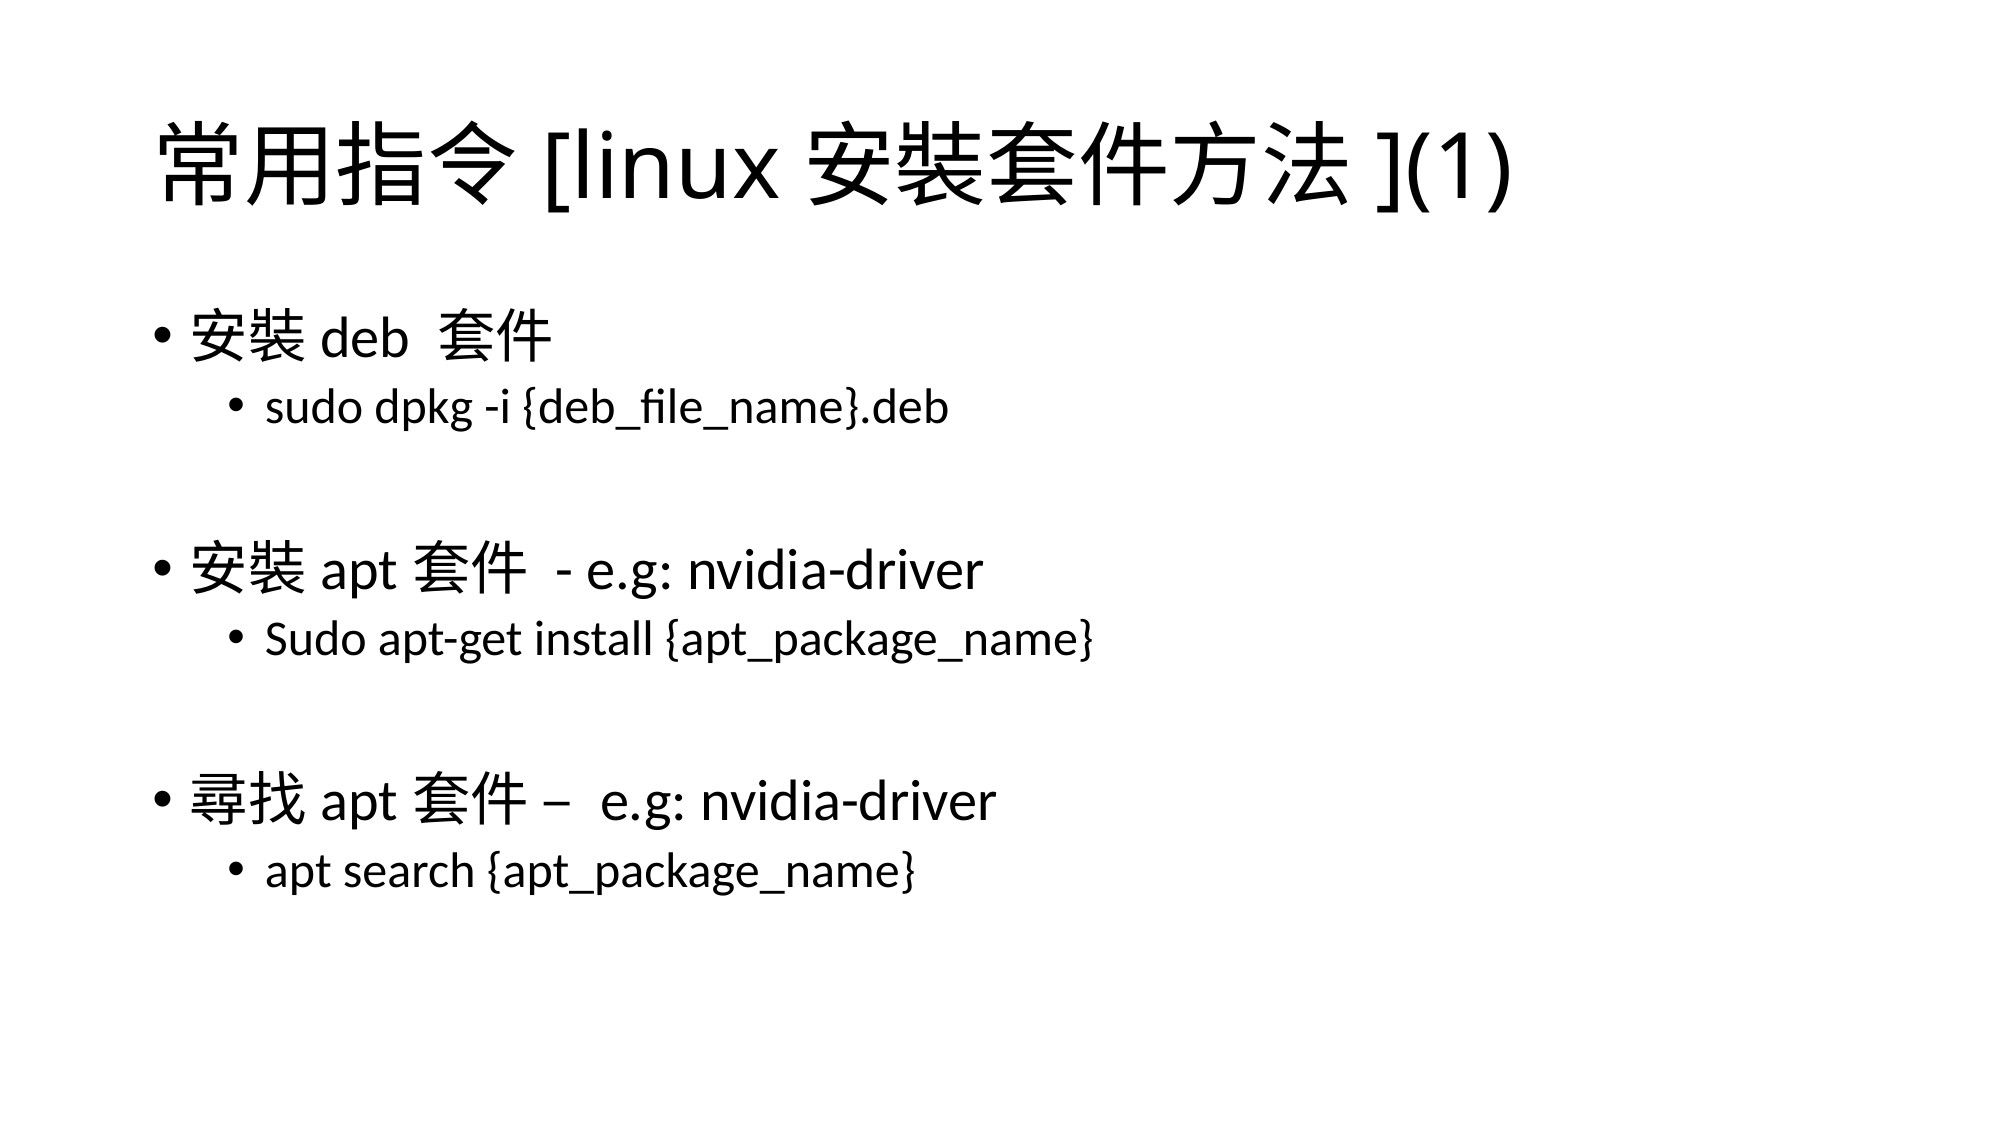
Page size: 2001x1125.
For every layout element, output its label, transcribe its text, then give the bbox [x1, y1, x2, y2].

list 安裝deb 套件 sudo dpkg -i {deb_file_name}.deb 安裝apt套件 - e.g: nvidia-driver Sudo apt-get install {apt_package_name} 尋找apt套件 – e.g: nvidia-driver apt search {apt_package_name} [137, 299, 1863, 1014]
title 常用指令[linux安裝套件方法](1) [137, 59, 1863, 278]
